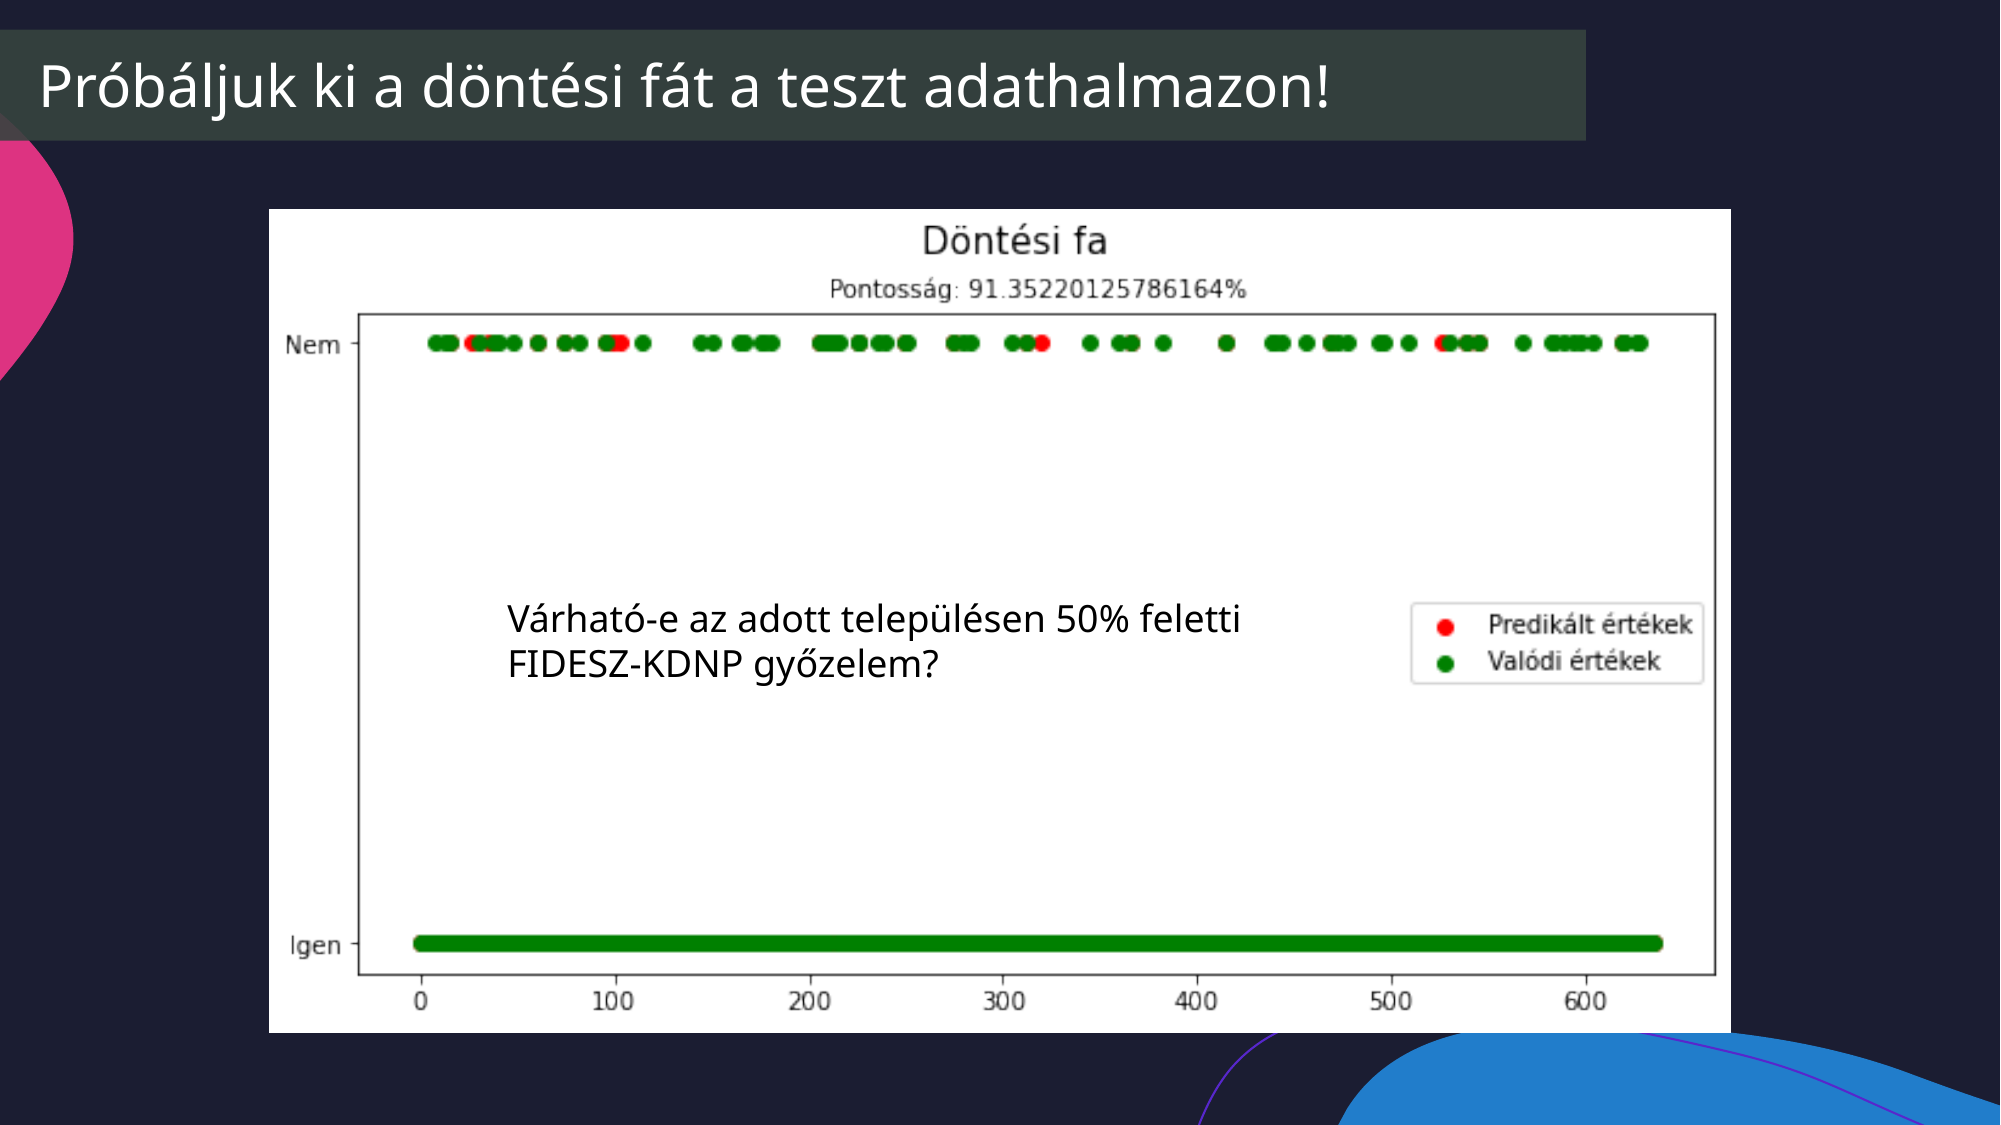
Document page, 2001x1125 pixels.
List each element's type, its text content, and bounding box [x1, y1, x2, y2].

picture [268, 209, 1732, 1033]
text_box Próbáljuk ki a döntési fát a teszt adathalmazon! [23, 42, 1610, 127]
text_box [0, 28, 1587, 142]
